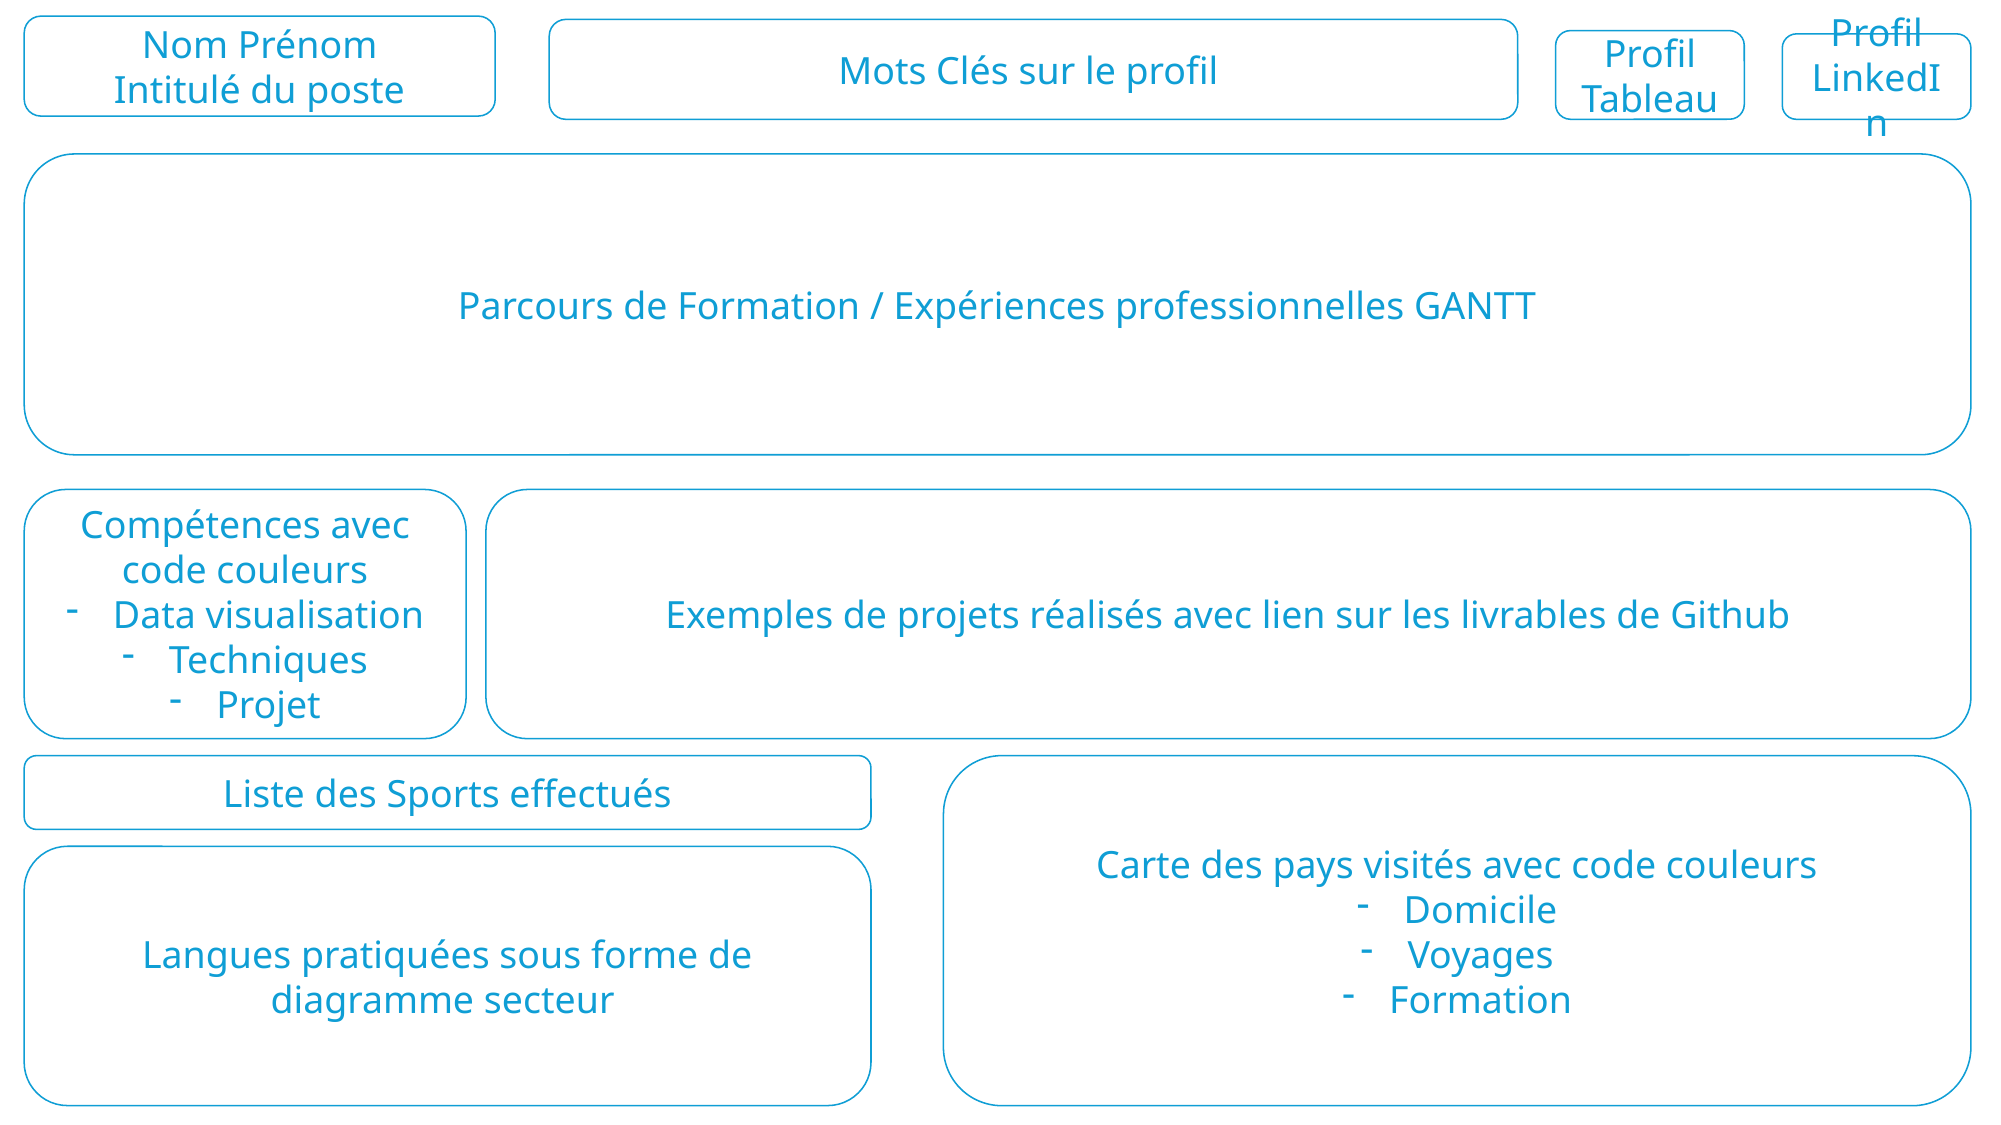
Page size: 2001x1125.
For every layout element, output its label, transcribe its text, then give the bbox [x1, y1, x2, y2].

text_box Liste des Sports effectués [24, 755, 872, 830]
text_box Nom Prénom Intitulé du poste [24, 16, 496, 117]
text_box Langues pratiquées sous forme de diagramme secteur [24, 846, 872, 1106]
text_box Parcours de Formation / Expériences professionnelles GANTT [24, 153, 1971, 455]
text_box Compétences avec code couleurs Data visualisation Techniques Projet [24, 489, 467, 739]
text_box Carte des pays visités avec code couleurs Domicile Voyages Formation [943, 755, 1971, 1106]
text_box Exemples de projets réalisés avec lien sur les livrables de Github [485, 489, 1971, 739]
text_box Mots Clés sur le profil [549, 19, 1518, 120]
text_box Profil Tableau [1555, 30, 1745, 120]
text_box Profil LinkedIn [1782, 33, 1971, 120]
